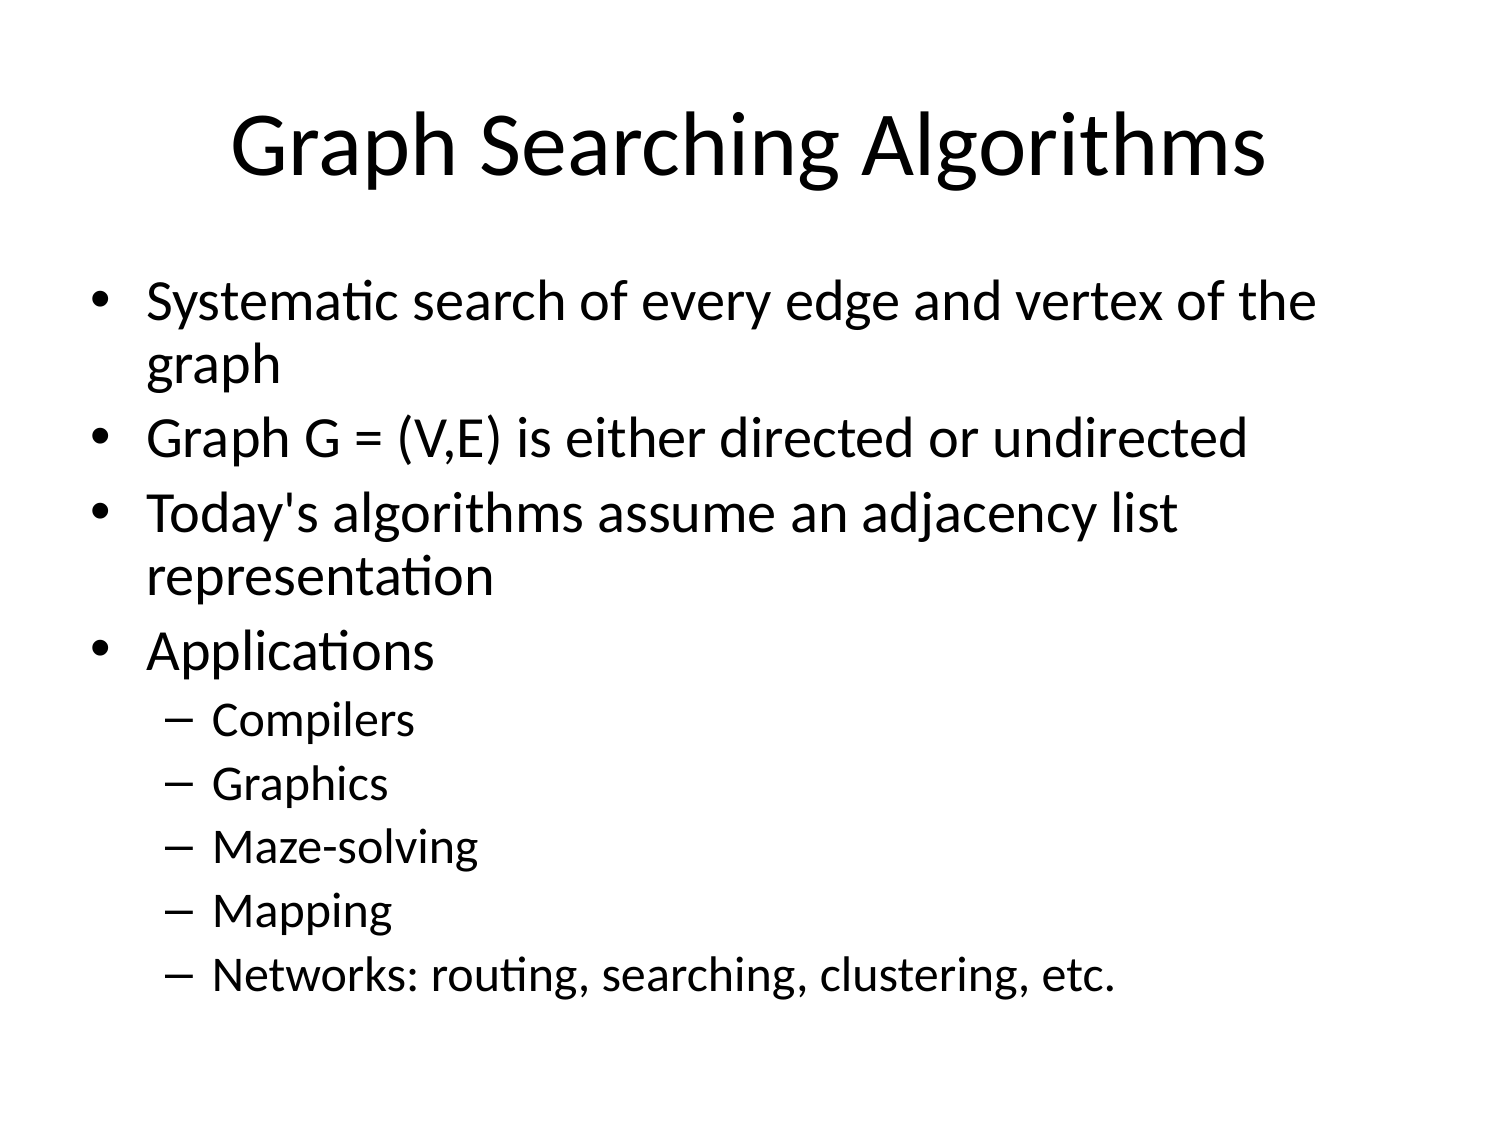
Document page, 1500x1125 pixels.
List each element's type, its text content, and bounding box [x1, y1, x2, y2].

title Graph Searching Algorithms [75, 45, 1425, 233]
list Systematic search of every edge and vertex of the graph Graph G = (V,E) is either directed or undirected Today's algorithms assume an adjacency list representation Applications Compilers Graphics Maze-solving Mapping Networks: routing, searching, clustering, etc. [75, 262, 1425, 1005]
